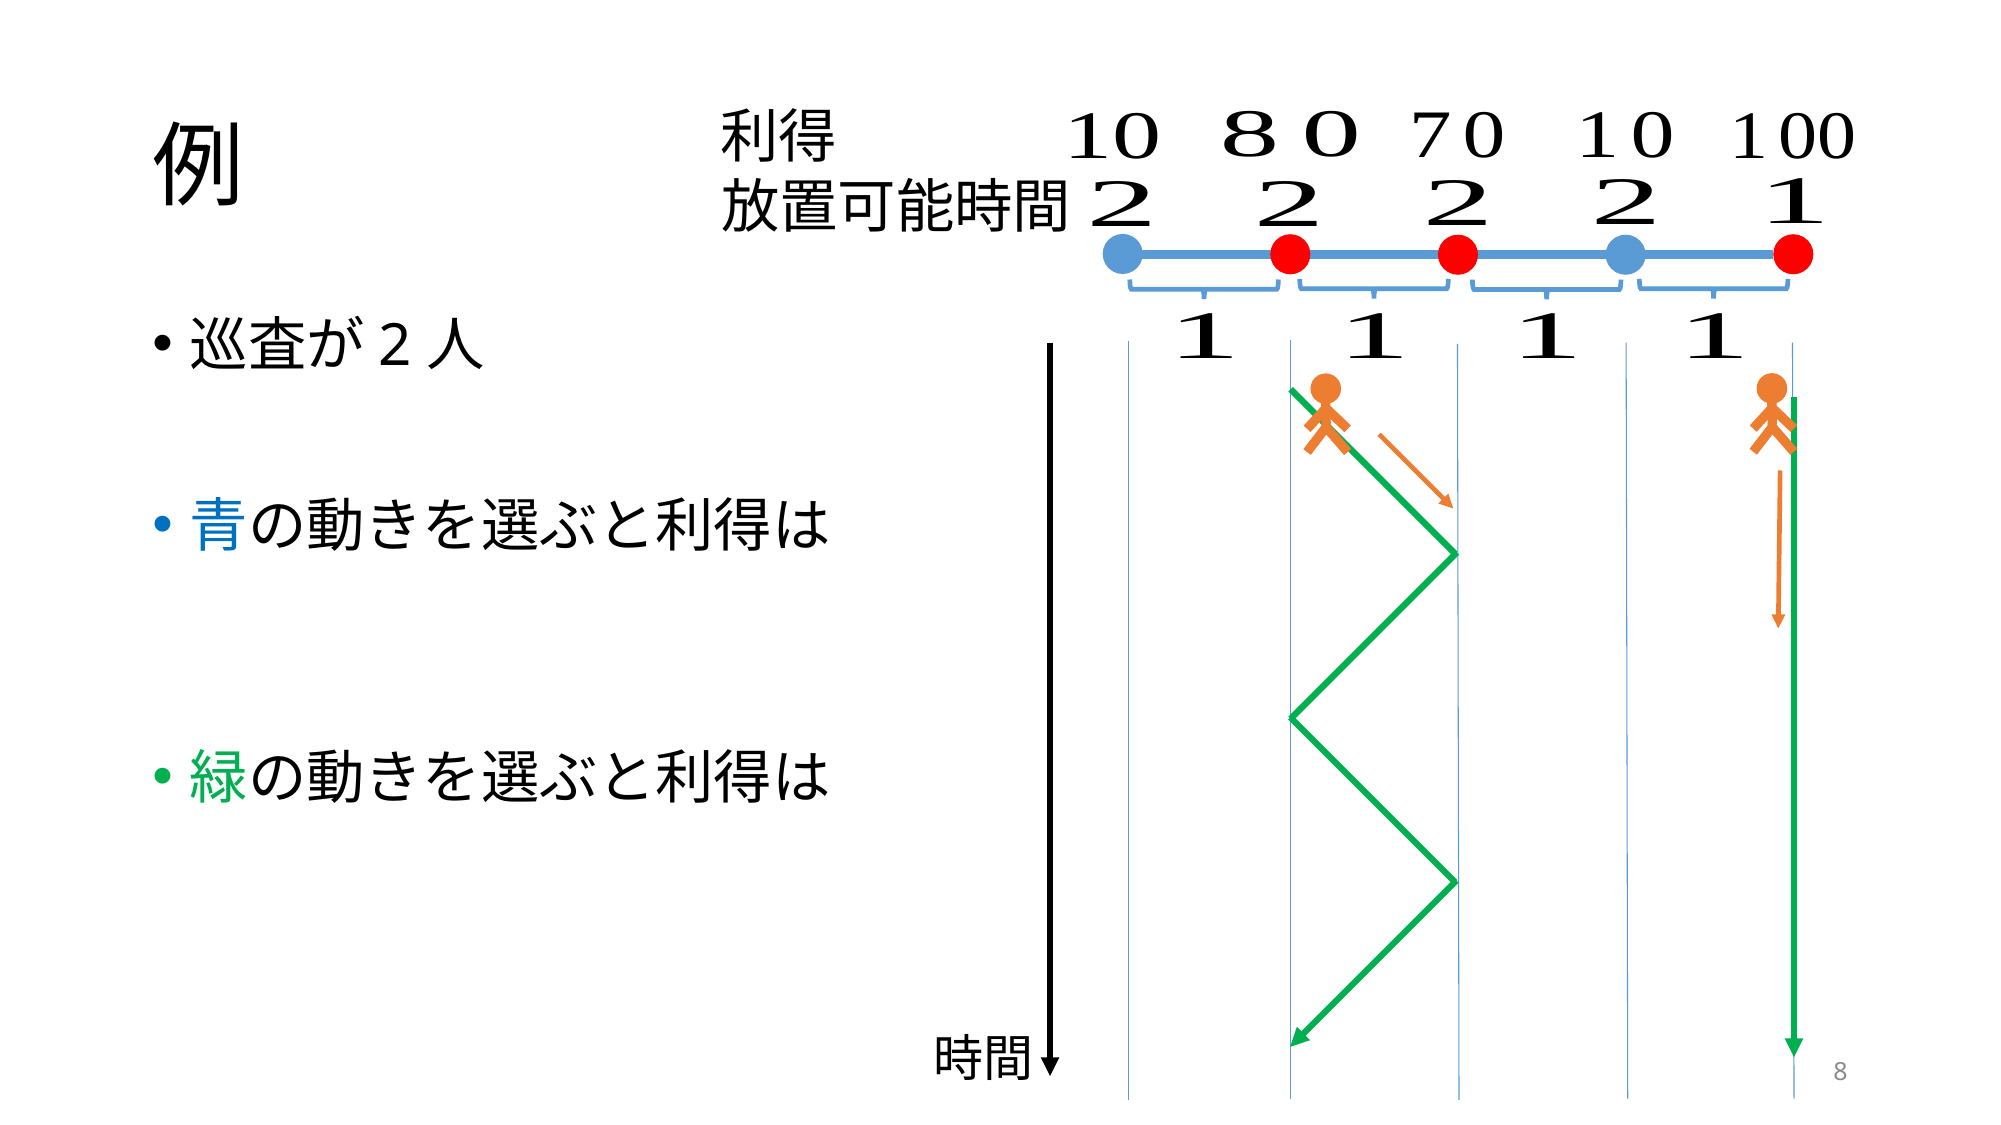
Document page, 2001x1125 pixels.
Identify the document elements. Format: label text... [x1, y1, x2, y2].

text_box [1290, 552, 1457, 719]
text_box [1379, 434, 1454, 509]
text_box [1102, 233, 1814, 275]
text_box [1753, 374, 1794, 452]
text_box 時間 [919, 1018, 1049, 1094]
text_box 放置可能時間 [706, 162, 1086, 247]
title 例 [137, 59, 1863, 278]
text_box [1471, 279, 1622, 300]
text_box [1129, 279, 1279, 300]
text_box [1290, 717, 1455, 880]
text_box [1638, 278, 1789, 299]
slide_number 8 [1412, 1042, 1863, 1103]
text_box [1306, 374, 1348, 453]
text_box 利得 [705, 91, 852, 177]
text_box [1290, 389, 1456, 552]
text_box [1299, 278, 1449, 299]
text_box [1290, 880, 1457, 1047]
